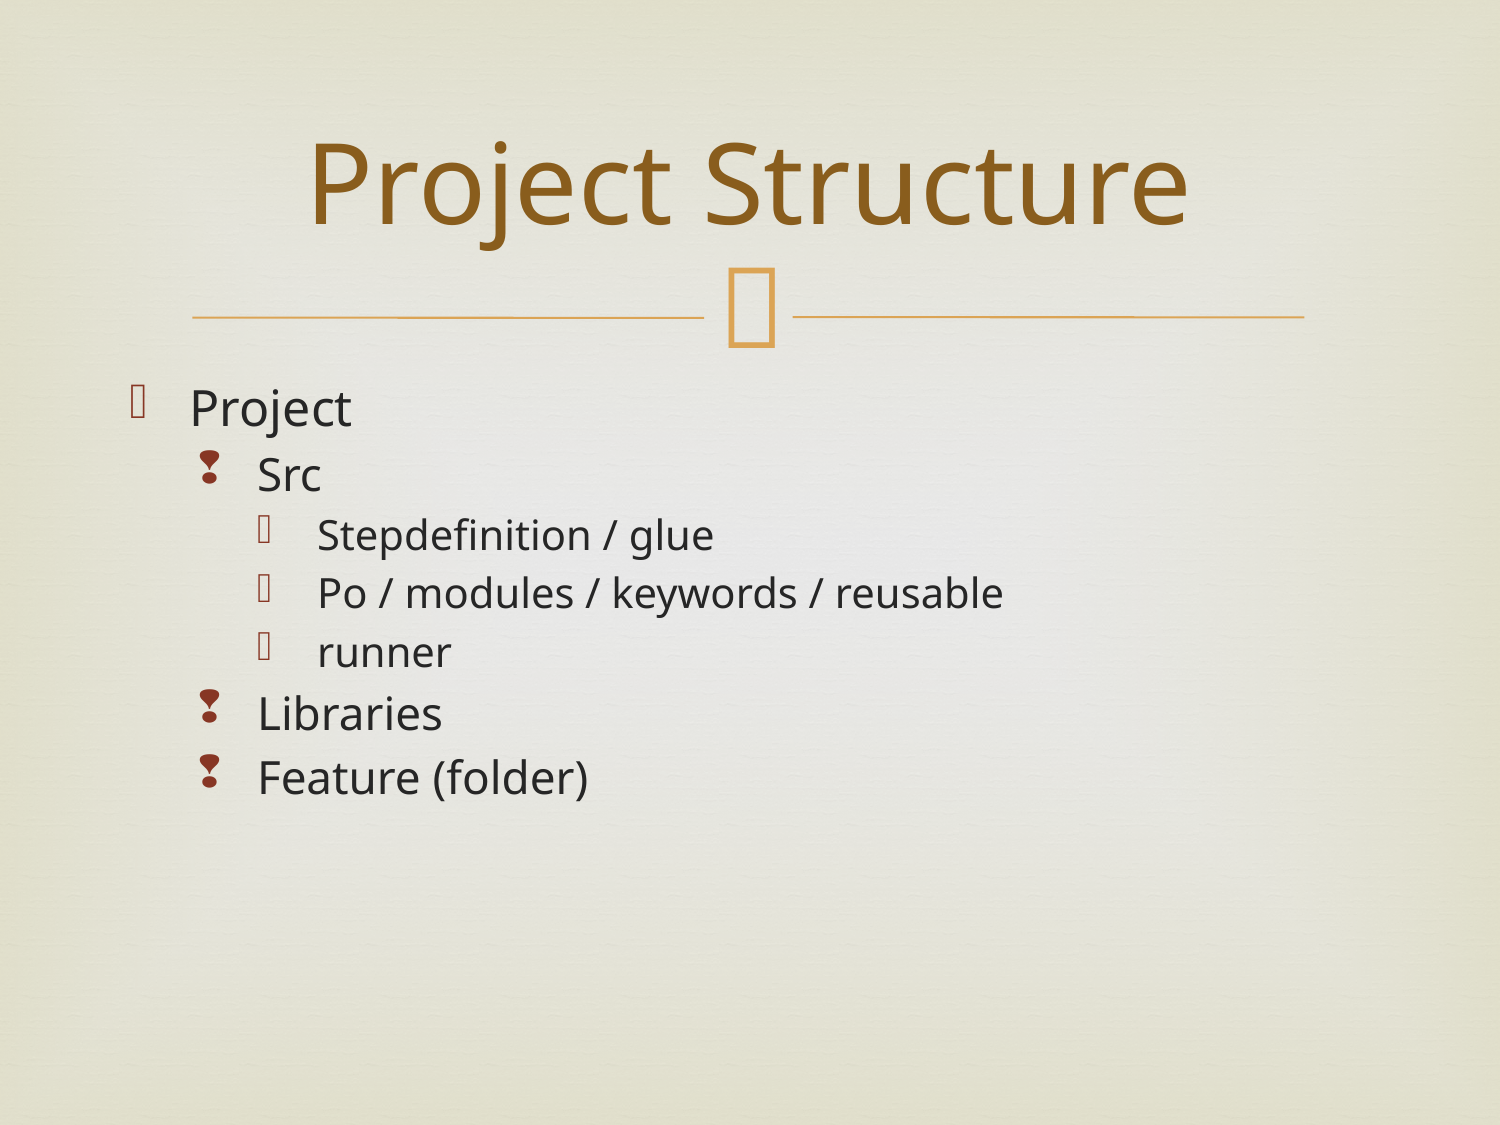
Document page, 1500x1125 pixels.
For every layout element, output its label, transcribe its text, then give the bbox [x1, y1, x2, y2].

list Project Src Stepdefinition / glue Po / modules / keywords / reusable runner Libraries Feature (folder) [114, 368, 1386, 1005]
title Project Structure [112, 93, 1386, 267]
